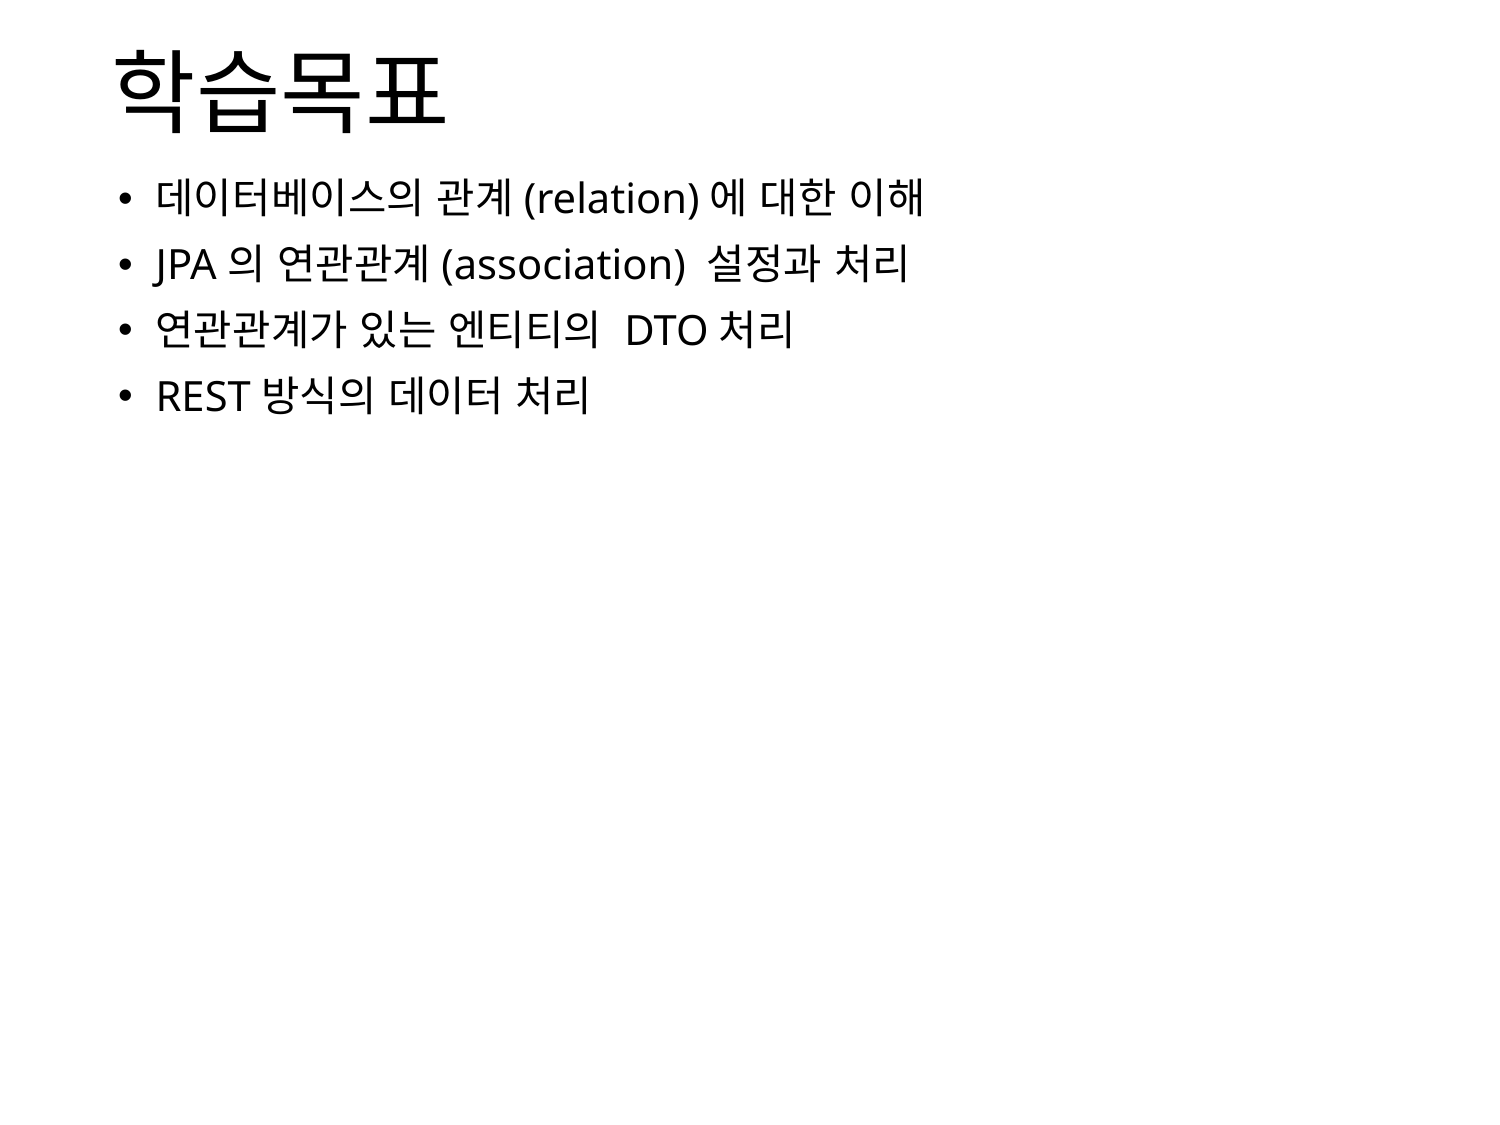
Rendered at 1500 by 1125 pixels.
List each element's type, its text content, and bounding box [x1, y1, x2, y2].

title 학습목표 [96, 22, 1402, 171]
list 데이터베이스의 관계(relation)에 대한 이해 JPA의 연관관계(association) 설정과 처리 연관관계가 있는 엔티티의 DTO처리 REST방식의 데이터 처리 [103, 170, 1397, 1014]
